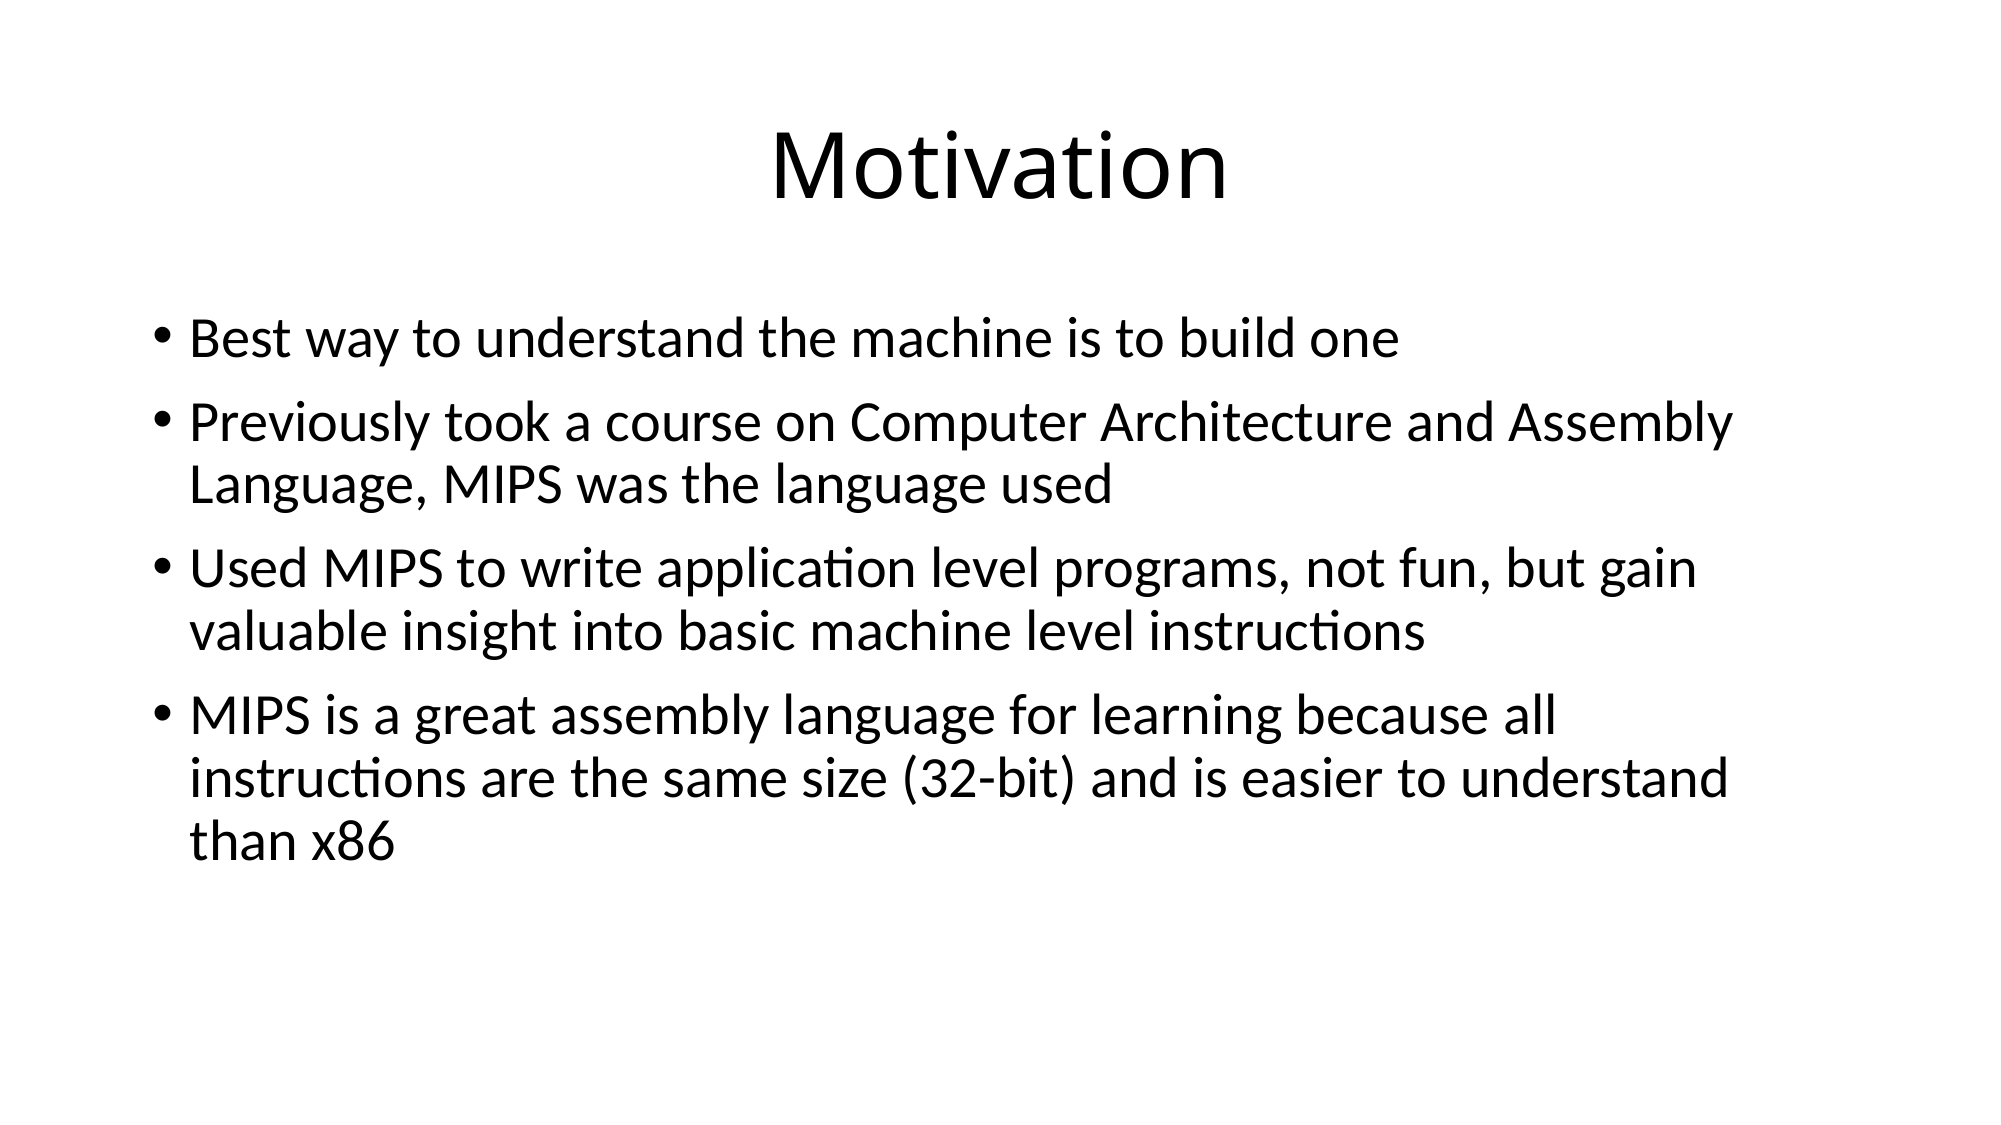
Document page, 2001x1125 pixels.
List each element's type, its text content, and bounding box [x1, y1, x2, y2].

list Best way to understand the machine is to build one Previously took a course on Computer Architecture and Assembly Language, MIPS was the language used Used MIPS to write application level programs, not fun, but gain valuable insight into basic machine level instructions MIPS is a great assembly language for learning because all instructions are the same size (32-bit) and is easier to understand than x86 [137, 299, 1863, 1014]
title Motivation [137, 59, 1863, 278]
